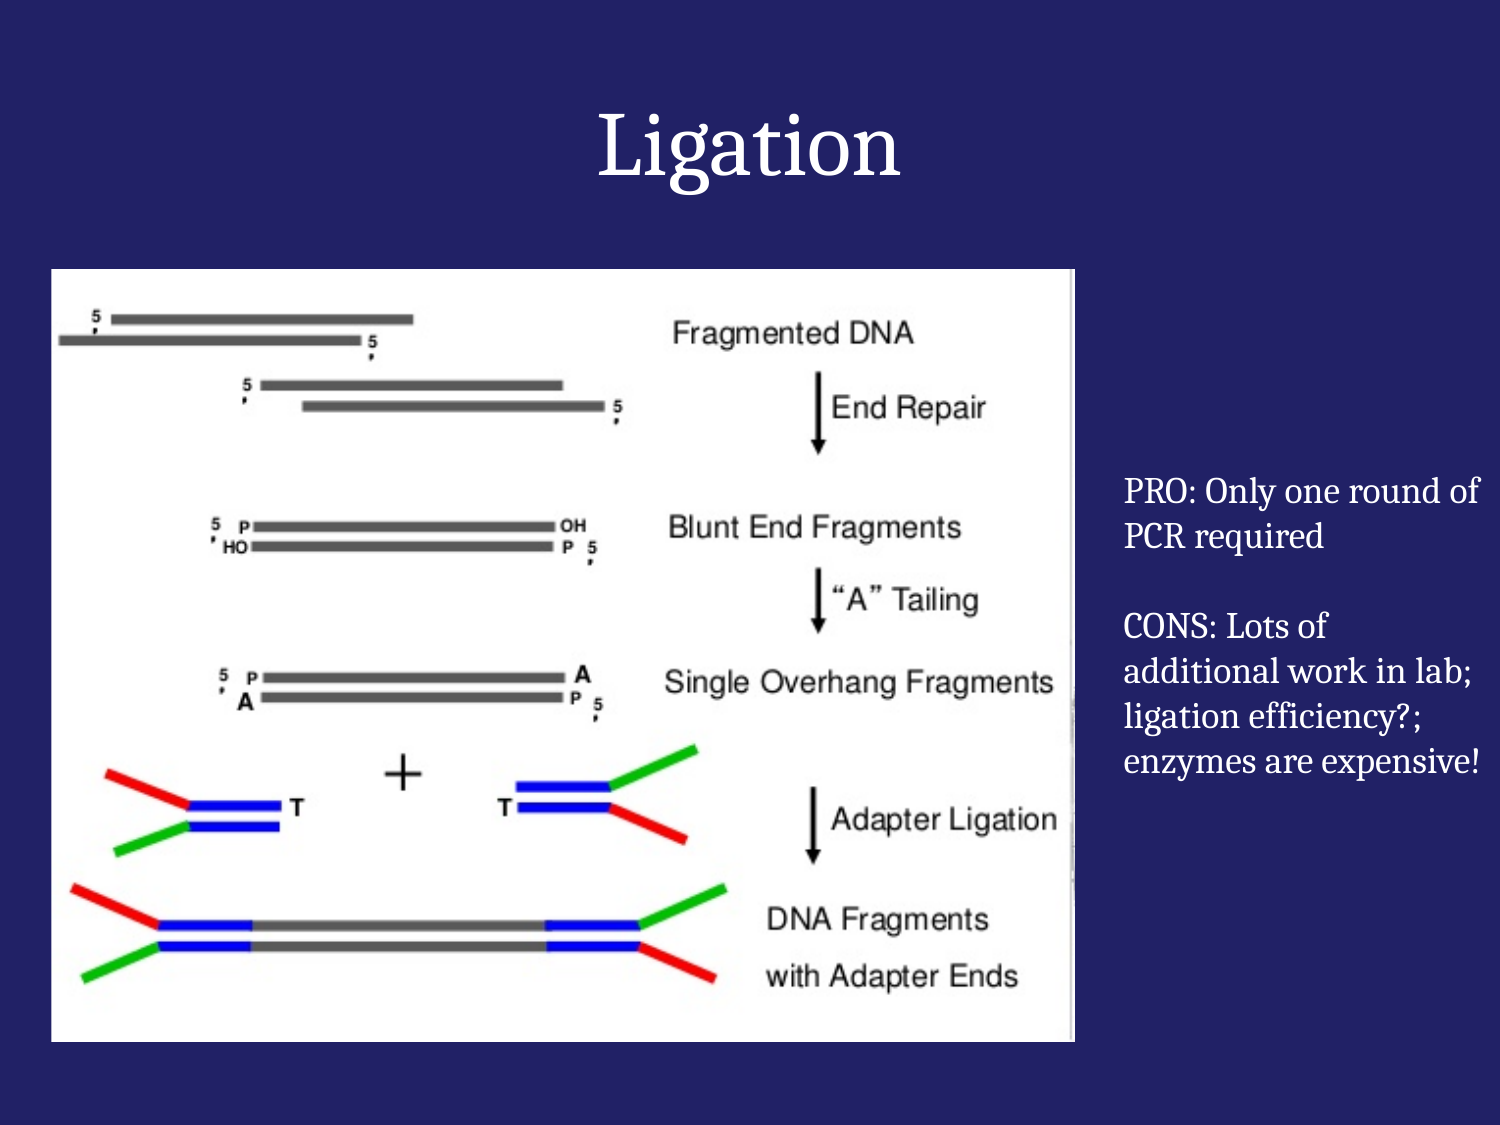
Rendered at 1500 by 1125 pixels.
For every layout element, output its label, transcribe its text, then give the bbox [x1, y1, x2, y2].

text_box PRO: Only one round of PCR required CONS: Lots of additional work in lab; ligation efficiency?; enzymes are expensive! [1108, 458, 1500, 789]
picture [51, 269, 1076, 1042]
title Ligation [75, 45, 1425, 233]
